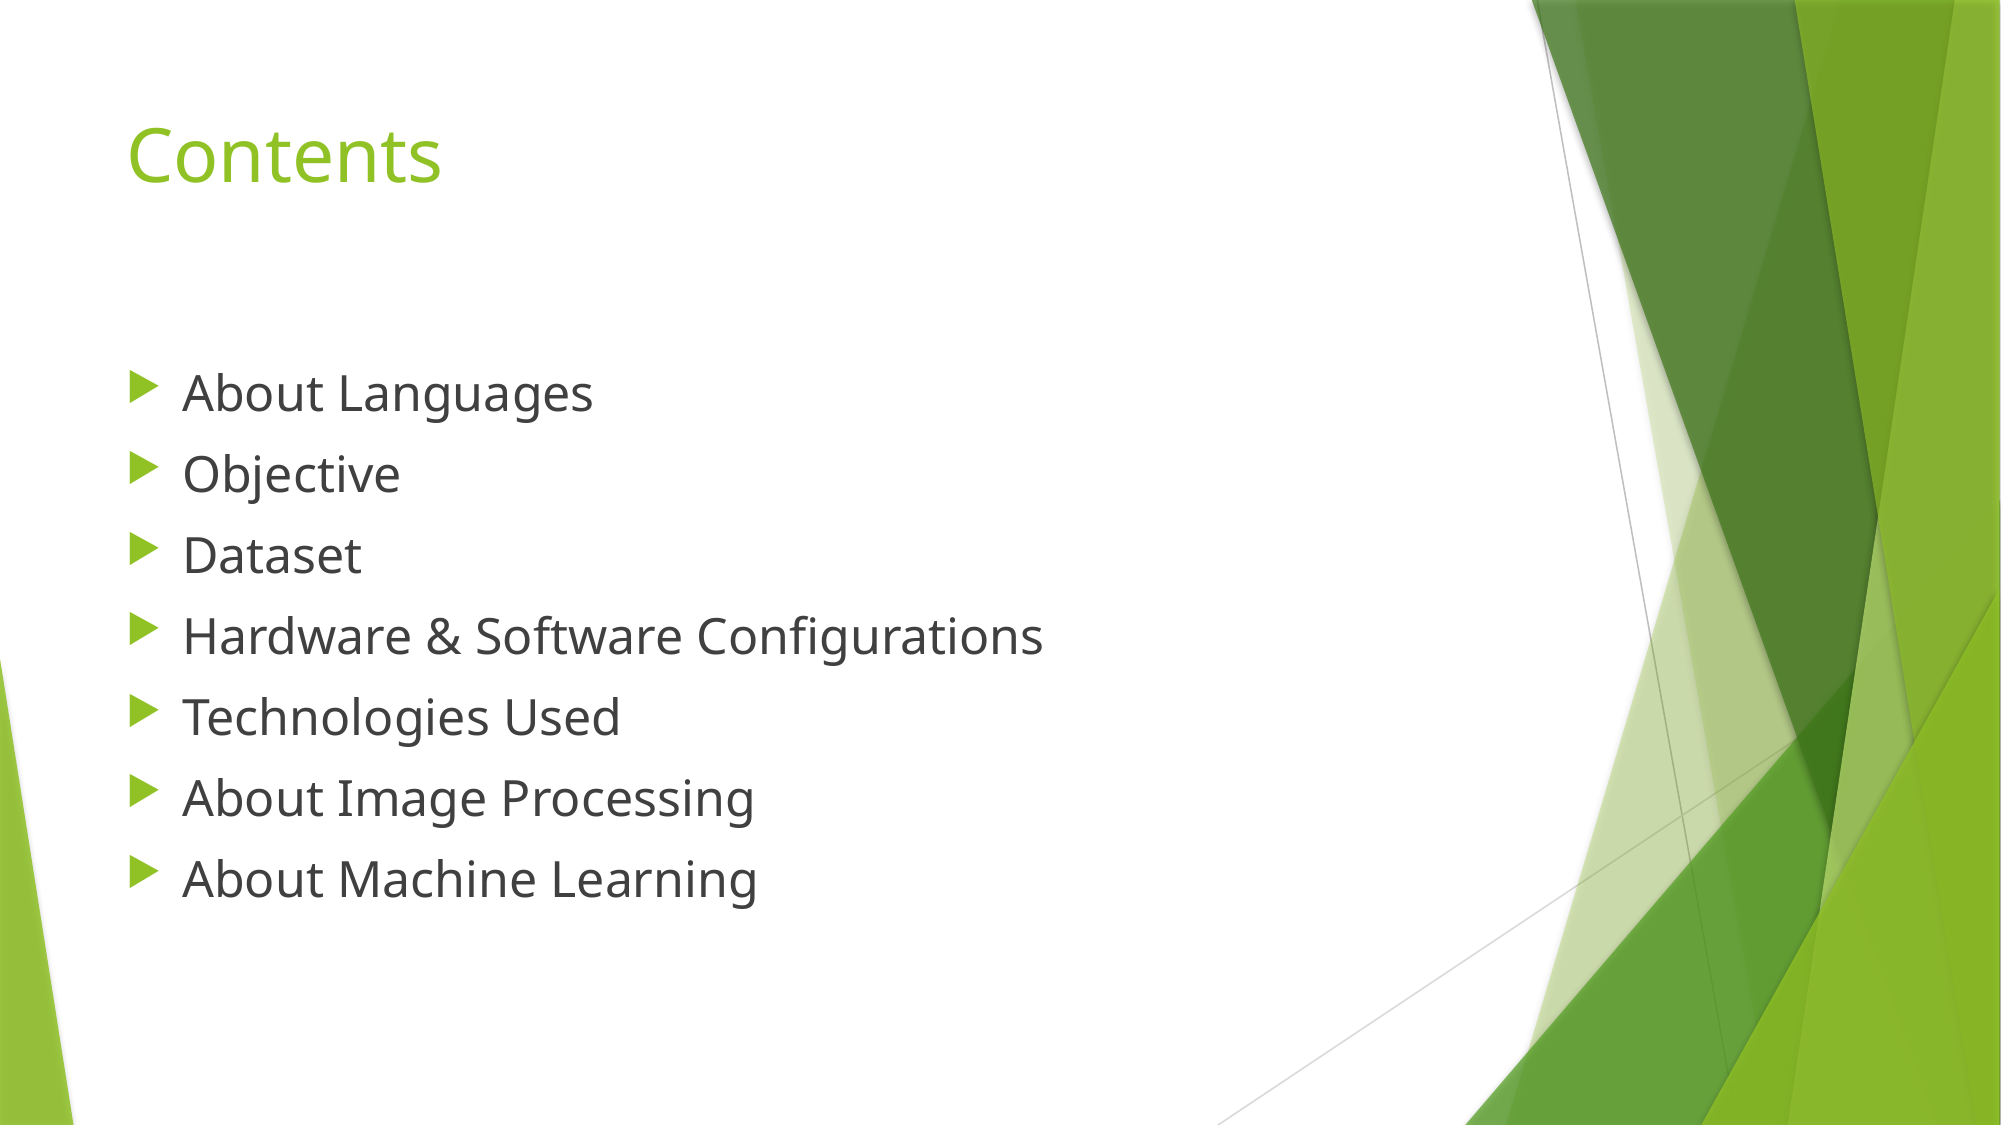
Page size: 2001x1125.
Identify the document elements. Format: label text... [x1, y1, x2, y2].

title Contents [111, 99, 1522, 317]
list About Languages Objective Dataset Hardware & Software Configurations Technologies Used About Image Processing About Machine Learning [111, 354, 1522, 992]
